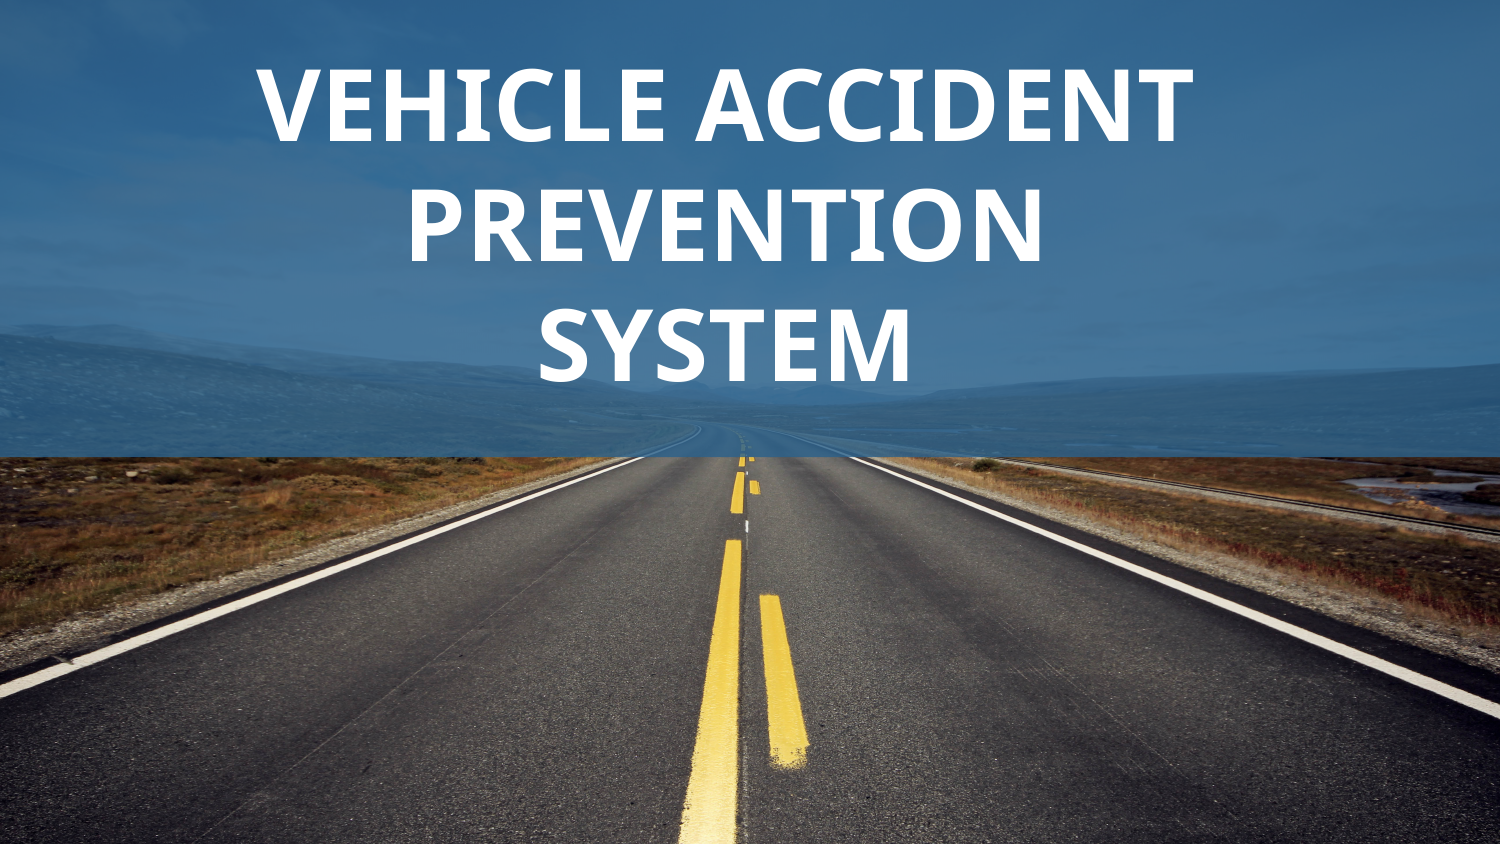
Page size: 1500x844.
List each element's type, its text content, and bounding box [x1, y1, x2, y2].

title VEHICLE ACCIDENT PREVENTION SYSTEM [206, 126, 1247, 317]
picture [0, 458, 1500, 844]
